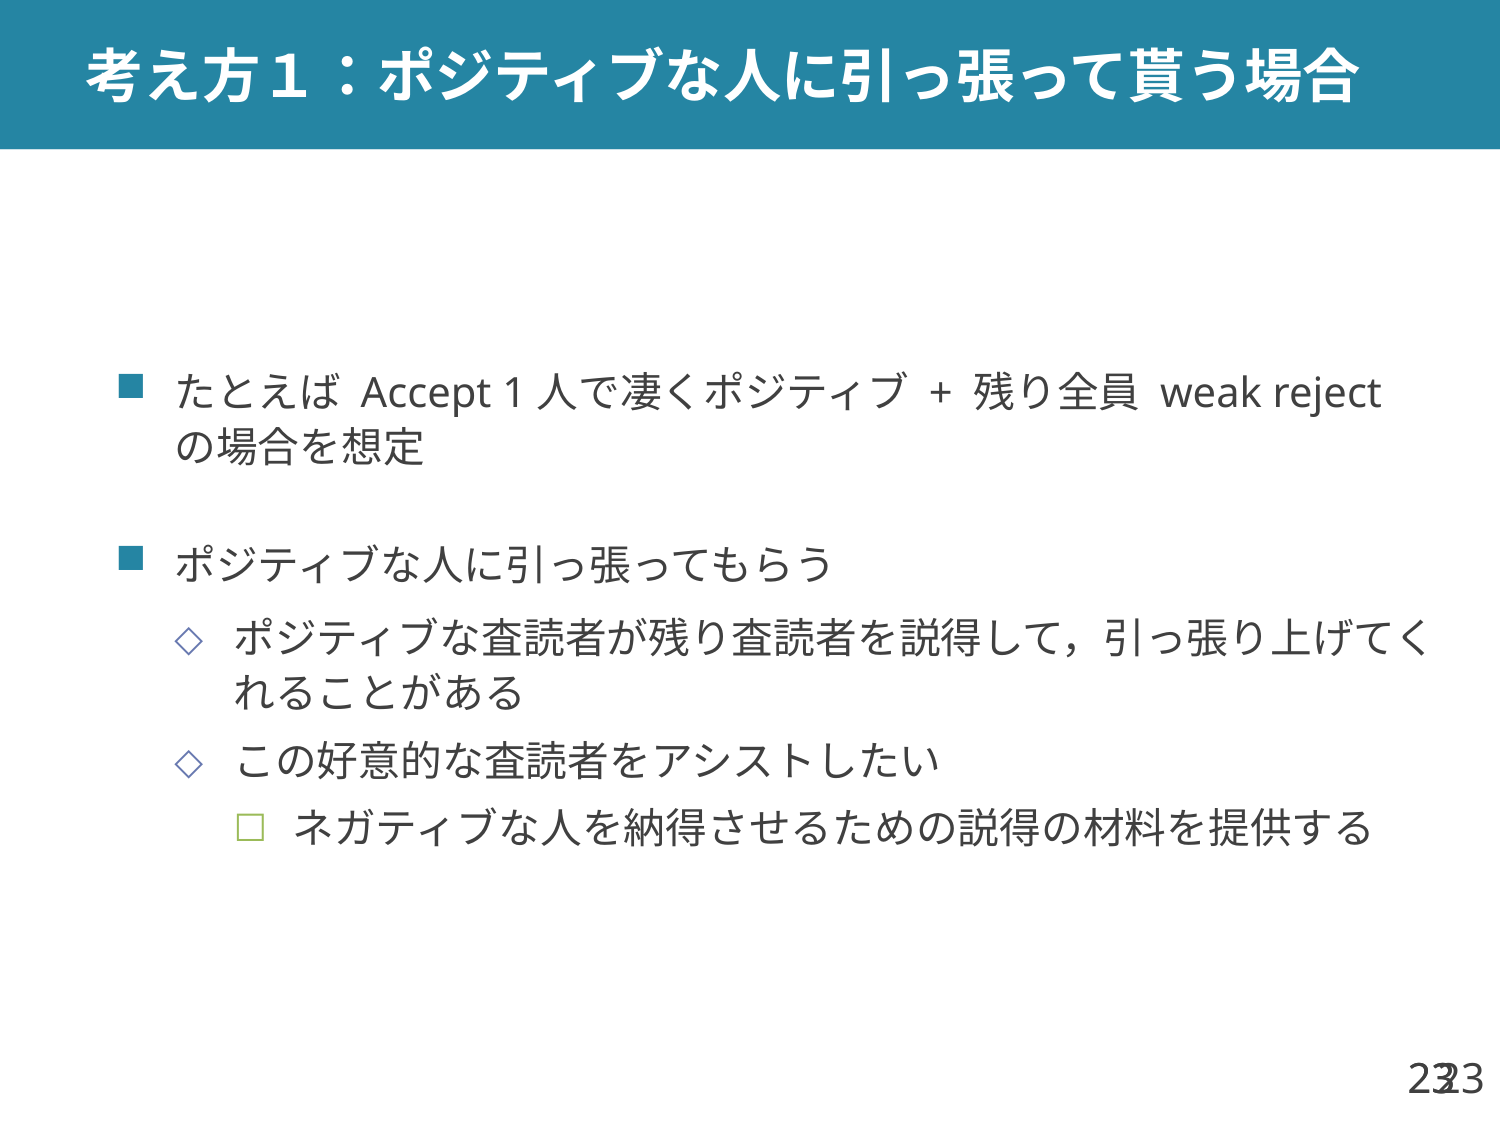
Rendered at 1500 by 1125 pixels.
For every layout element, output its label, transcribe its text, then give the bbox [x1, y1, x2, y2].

slide_number 23 [1399, 1034, 1500, 1125]
list たとえば Accept 1人で凄くポジティブ + 残り全員 weak reject の場合を想定 ポジティブな人に引っ張ってもらう ポジティブな査読者が残り査読者を説得して，引っ張り上げてくれることがある この好意的な査読者をアシストしたい ネガティブな人を納得させるための説得の材料を提供する [100, 178, 1459, 1036]
title 考え方１：ポジティブな人に引っ張って貰う場合 [70, 0, 1500, 150]
